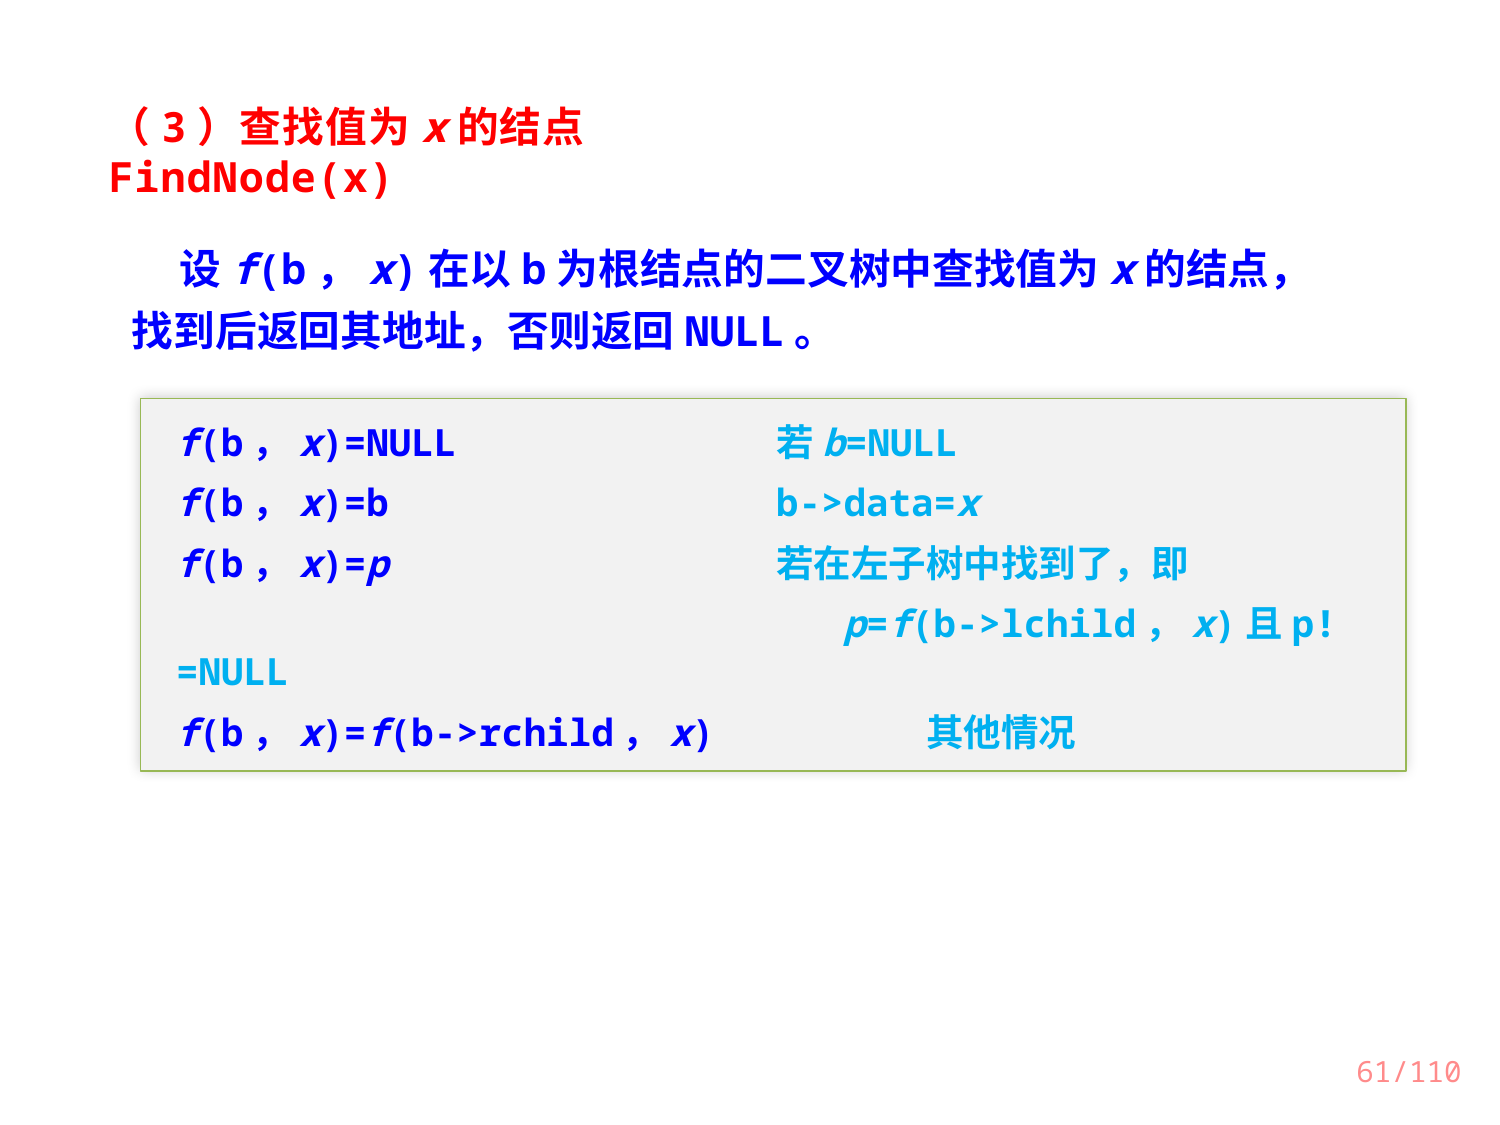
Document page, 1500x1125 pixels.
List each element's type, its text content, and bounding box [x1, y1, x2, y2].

text_box 设f(b，x)在以b为根结点的二叉树中查找值为x的结点，找到后返回其地址，否则返回NULL。 [117, 222, 1348, 363]
text_box f(b，x)=NULL 若b=NULL f(b，x)=b b->data=x f(b，x)=p 若在左子树中找到了，即 p=f(b->lchild，x)且p!=NULL f(b，x)=f(b->rchild，x) 其他情况 [140, 398, 1407, 772]
text_box （3）查找值为x的结点FindNode(x) [93, 93, 879, 209]
slide_number 61/110 [1305, 1042, 1477, 1103]
